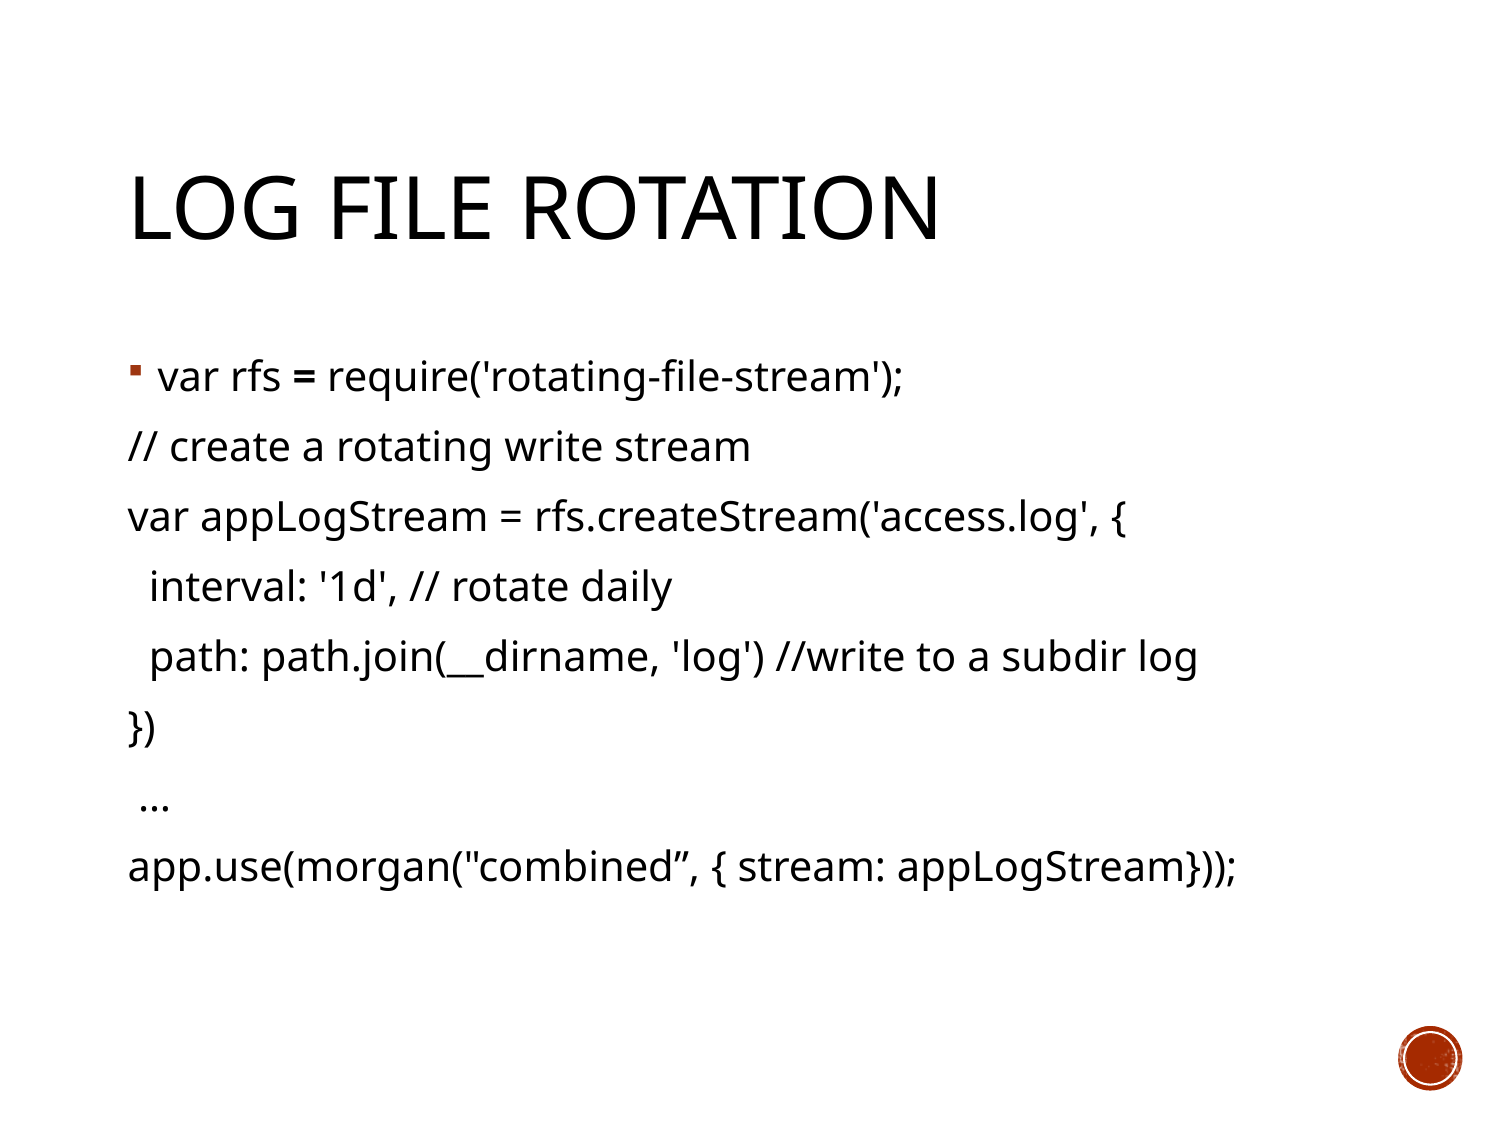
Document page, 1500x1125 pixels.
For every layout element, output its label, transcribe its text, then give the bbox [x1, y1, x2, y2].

title Log file rotation [112, 79, 1388, 344]
list var rfs = require('rotating-file-stream'); // create a rotating write stream var appLogStream = rfs.createStream('access.log', { interval: '1d', // rotate daily path: path.join(__dirname, 'log') //write to a subdir log }) … app.use(morgan("combined”, { stream: appLogStream})); [112, 348, 1388, 1013]
